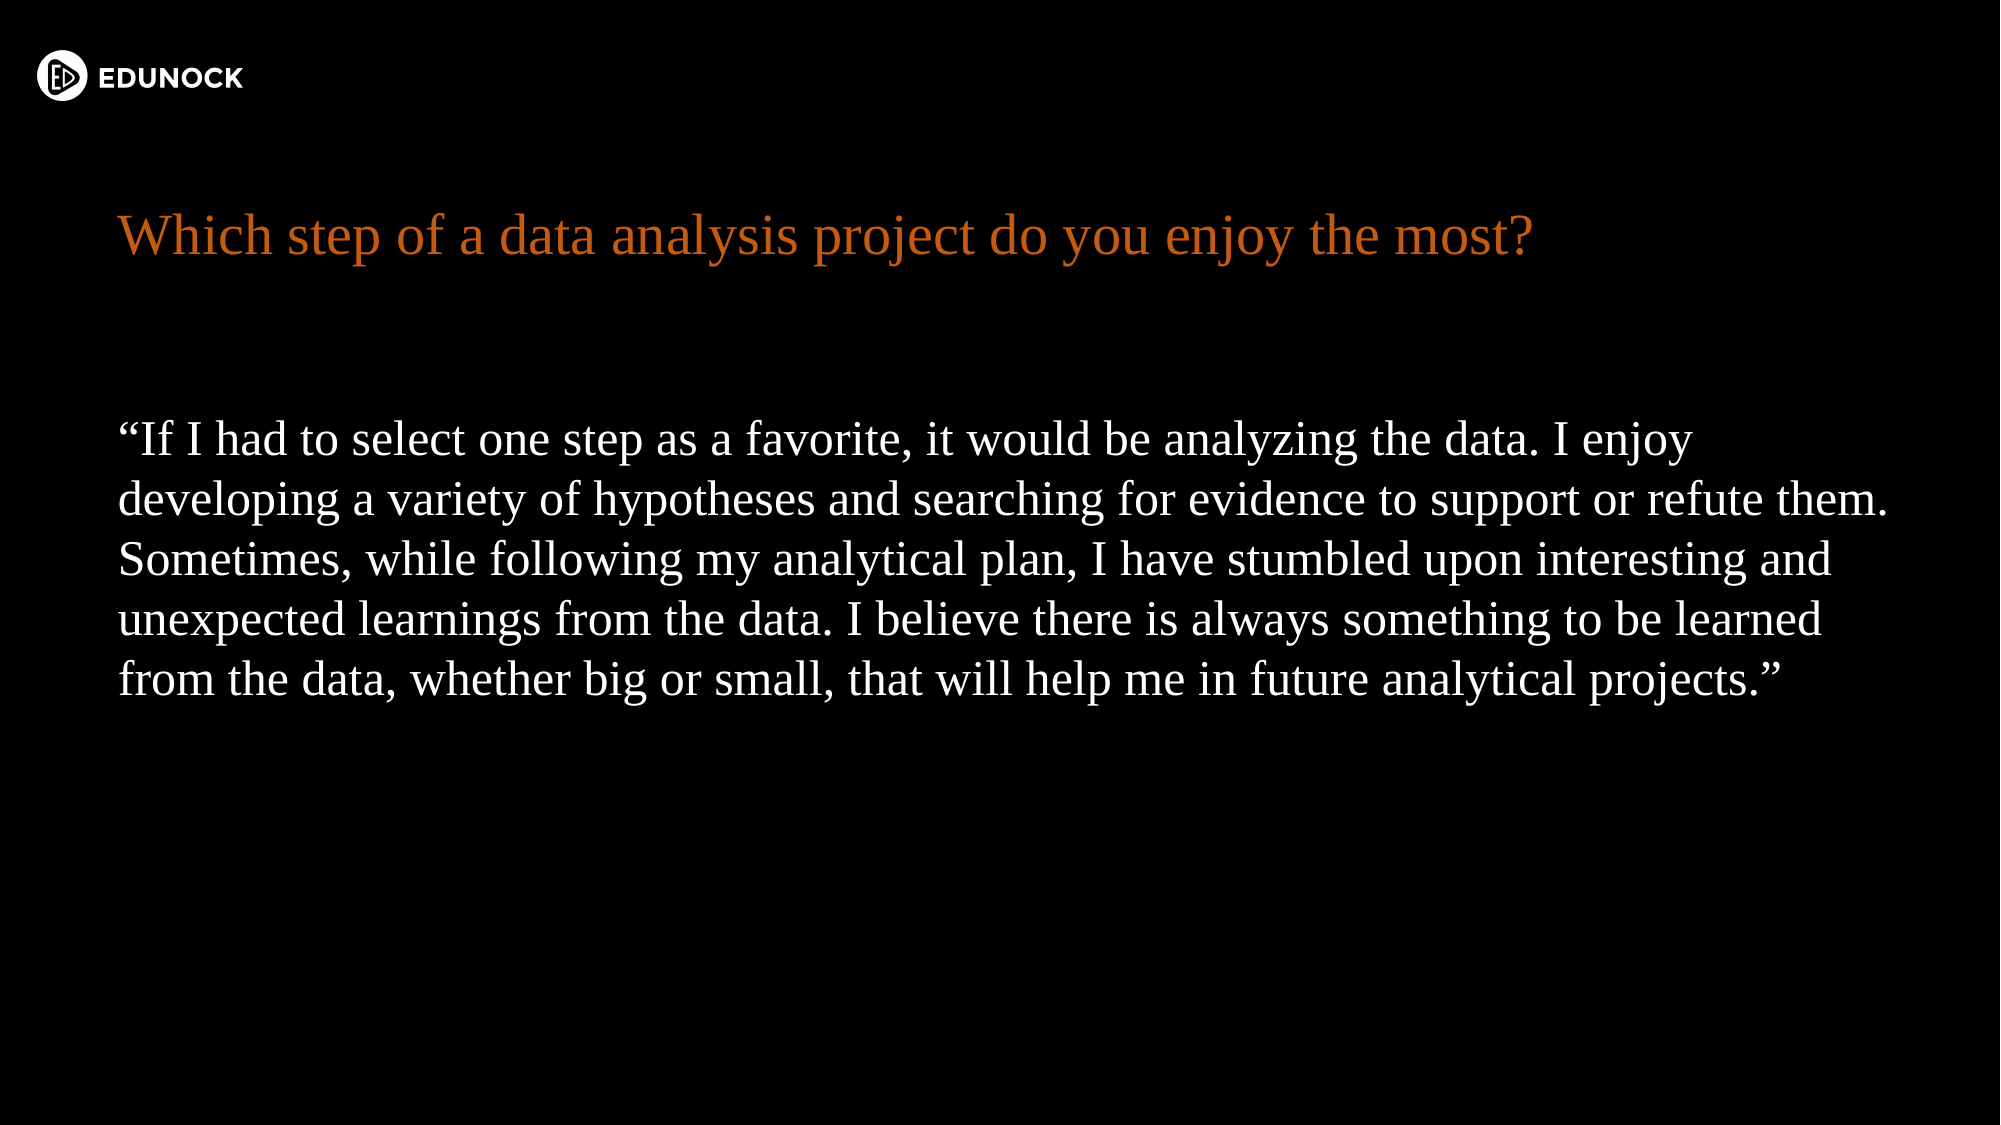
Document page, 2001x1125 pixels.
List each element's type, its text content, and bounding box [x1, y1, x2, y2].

picture [37, 50, 243, 102]
text_box Which step of a data analysis project do you enjoy the most? “If I had to select one step as a favorite, it would be analyzing the data. I enjoy developing a variety of hypotheses and searching for evidence to support or refute them. Sometimes, while following my analytical plan, I have stumbled upon interesting and unexpected learnings from the data. I believe there is always something to be learned from the data, whether big or small, that will help me in future analytical projects.” [103, 188, 1929, 714]
